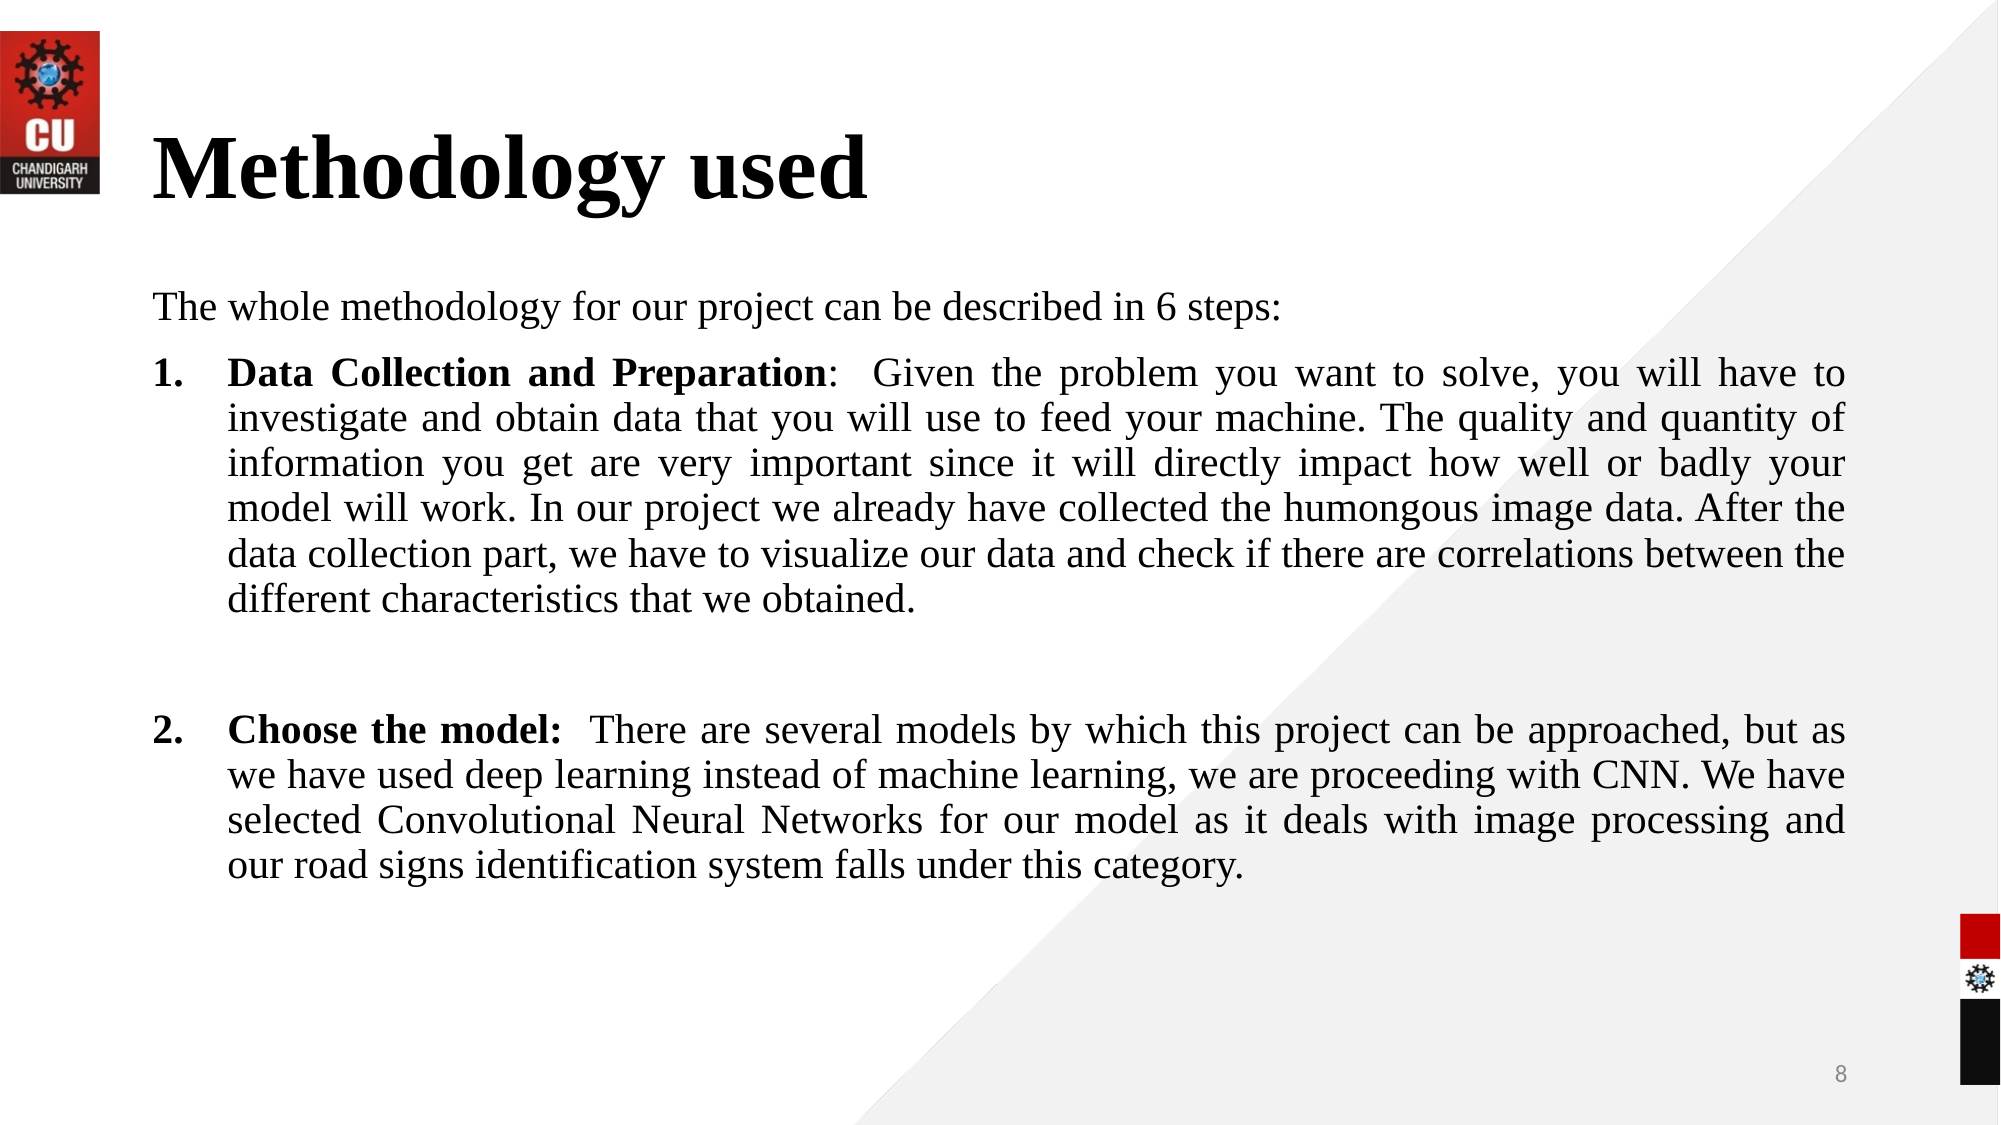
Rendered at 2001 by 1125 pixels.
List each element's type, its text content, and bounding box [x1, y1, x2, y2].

title Methodology used [137, 59, 1863, 277]
slide_number 8 [1412, 1042, 1863, 1103]
picture [0, 0, 2001, 1125]
list The whole methodology for our project can be described in 6 steps: Data Collection and Preparation: Given the problem you want to solve, you will have to investigate and obtain data that you will use to feed your machine. The quality and quantity of information you get are very important since it will directly impact how well or badly your model will work. In our project we already have collected the humongous image data. After the data collection part, we have to visualize our data and check if there are correlations between the different characteristics that we obtained. Choose the model: There are several models by which this project can be approached, but as we have used deep learning instead of machine learning, we are proceeding with CNN. We have selected Convolutional Neural Networks for our model as it deals with image processing and our road signs identification system falls under this category. [137, 277, 1863, 992]
